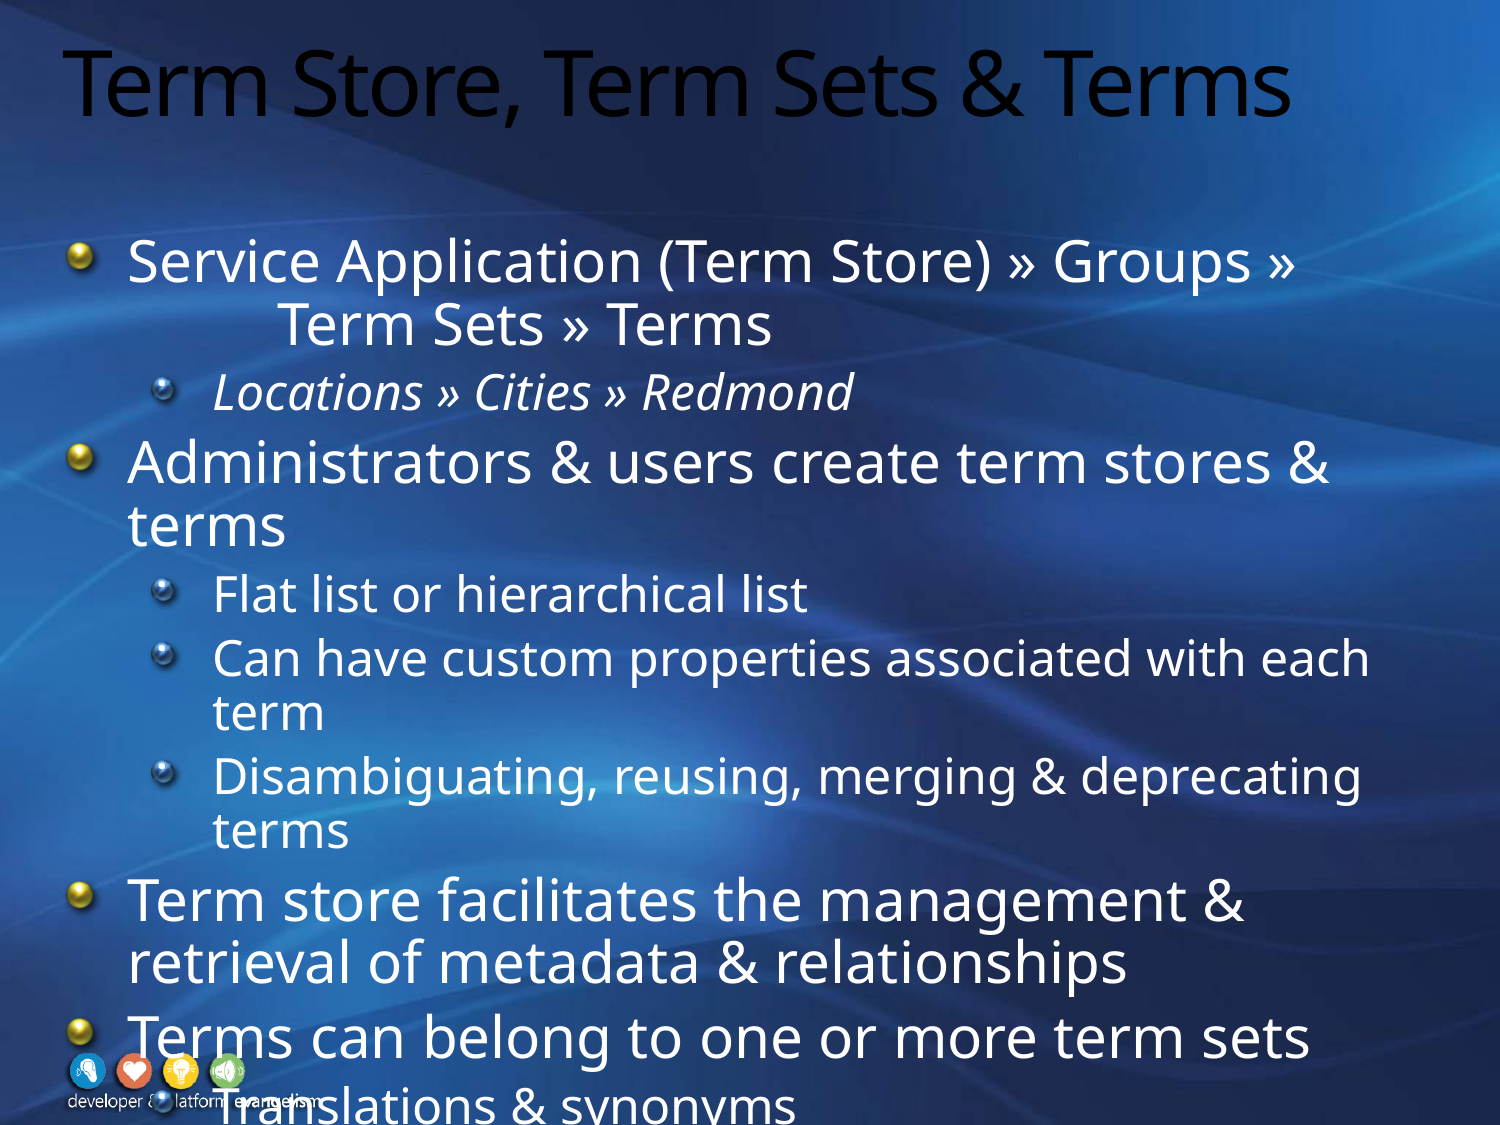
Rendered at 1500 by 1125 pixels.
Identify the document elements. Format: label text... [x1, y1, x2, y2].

list Service Application (Term Store) » Groups » Term Sets » Terms Locations » Cities » Redmond Administrators & users create term stores & terms Flat list or hierarchical list Can have custom properties associated with each term Disambiguating, reusing, merging & deprecating terms Term store facilitates the management & retrieval of metadata & relationships Terms can belong to one or more term sets Translations & synonyms [62, 231, 1438, 1067]
title Term Store, Term Sets & Terms [62, 37, 1438, 138]
picture [0, 0, 1500, 1125]
